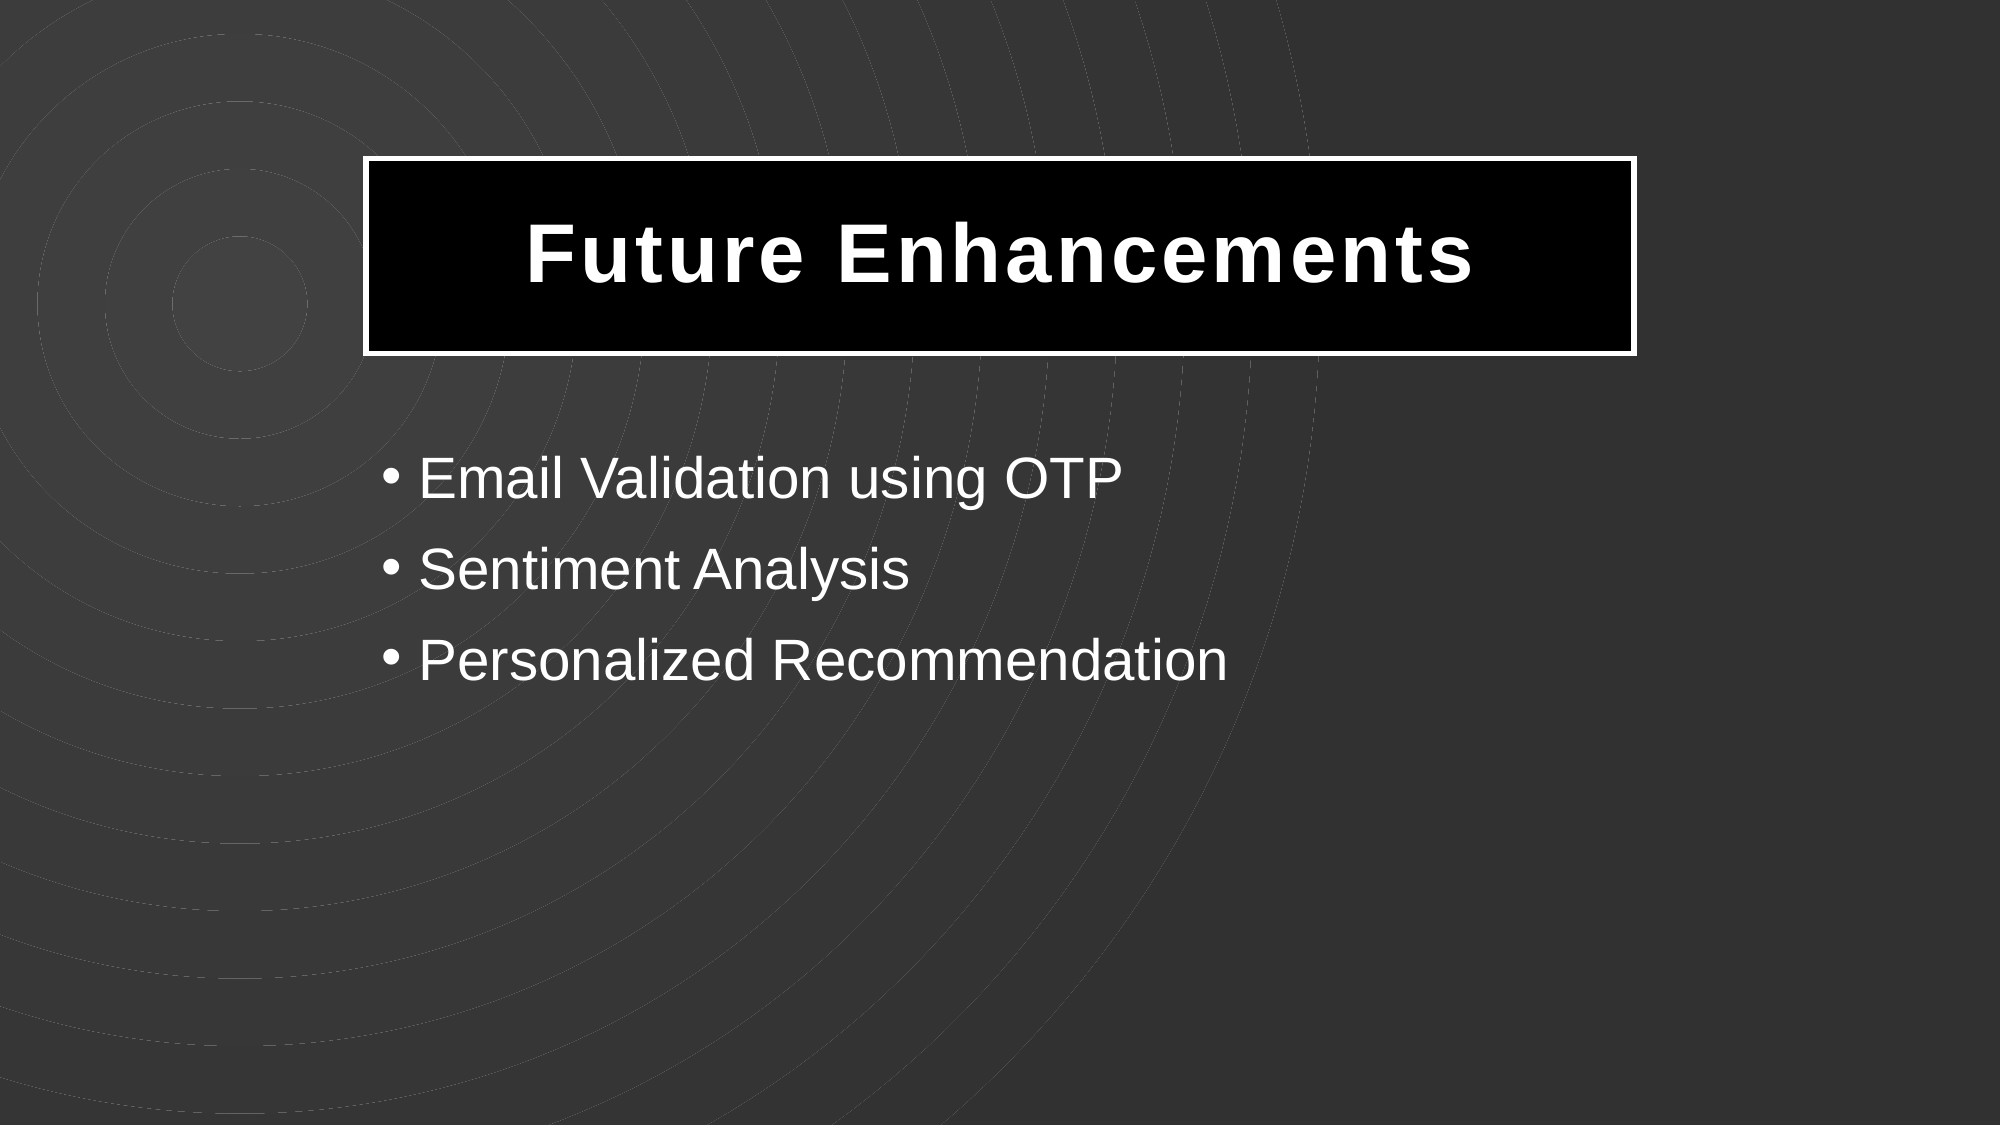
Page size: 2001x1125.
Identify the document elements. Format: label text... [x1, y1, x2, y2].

title Future Enhancements [363, 156, 1637, 356]
list Email Validation using OTP Sentiment Analysis Personalized Recommendation [366, 432, 1634, 942]
